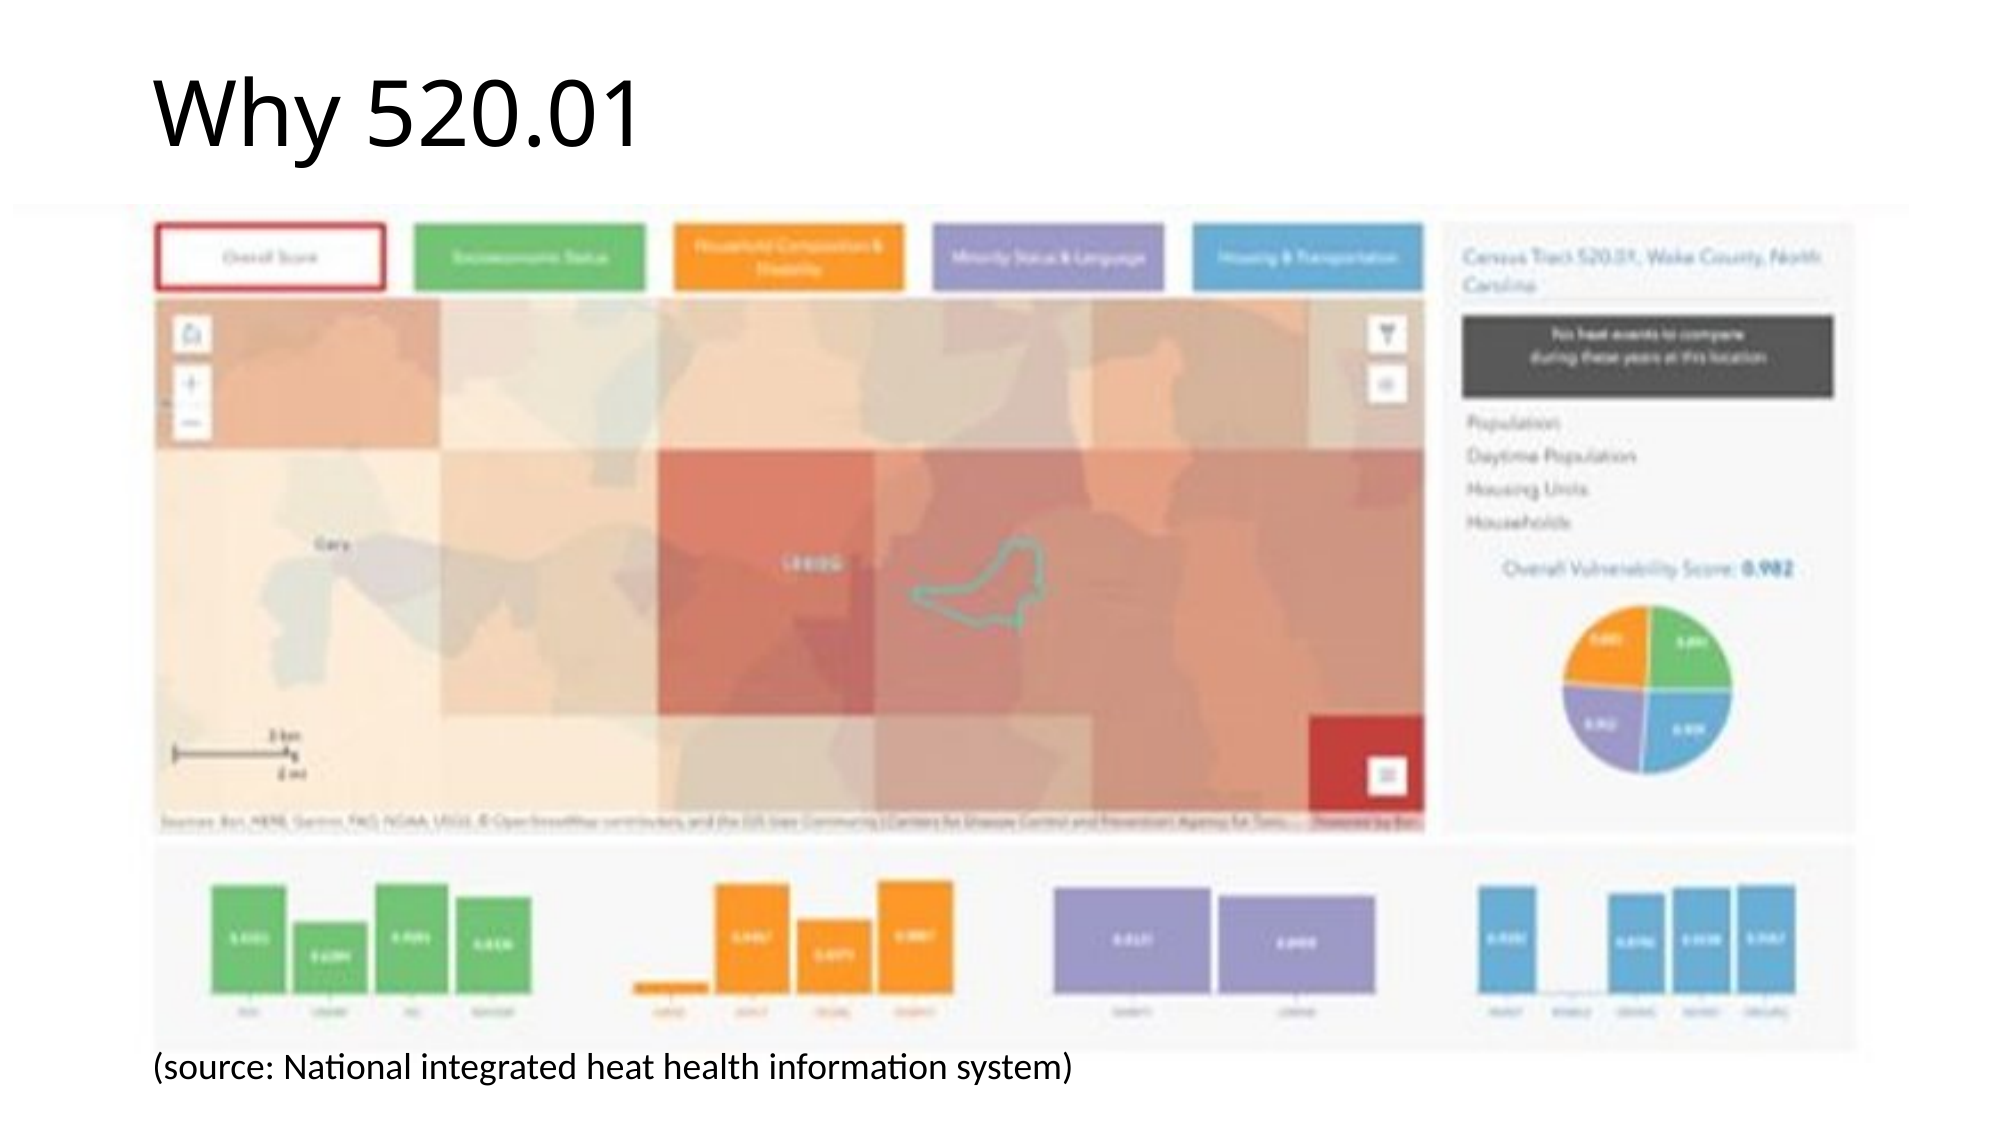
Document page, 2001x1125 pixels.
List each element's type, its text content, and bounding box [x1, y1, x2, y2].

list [13, 204, 1909, 1063]
title Why 520.01 [137, 59, 1863, 204]
text_box (source: National integrated heat health information system) [137, 1063, 1863, 1106]
